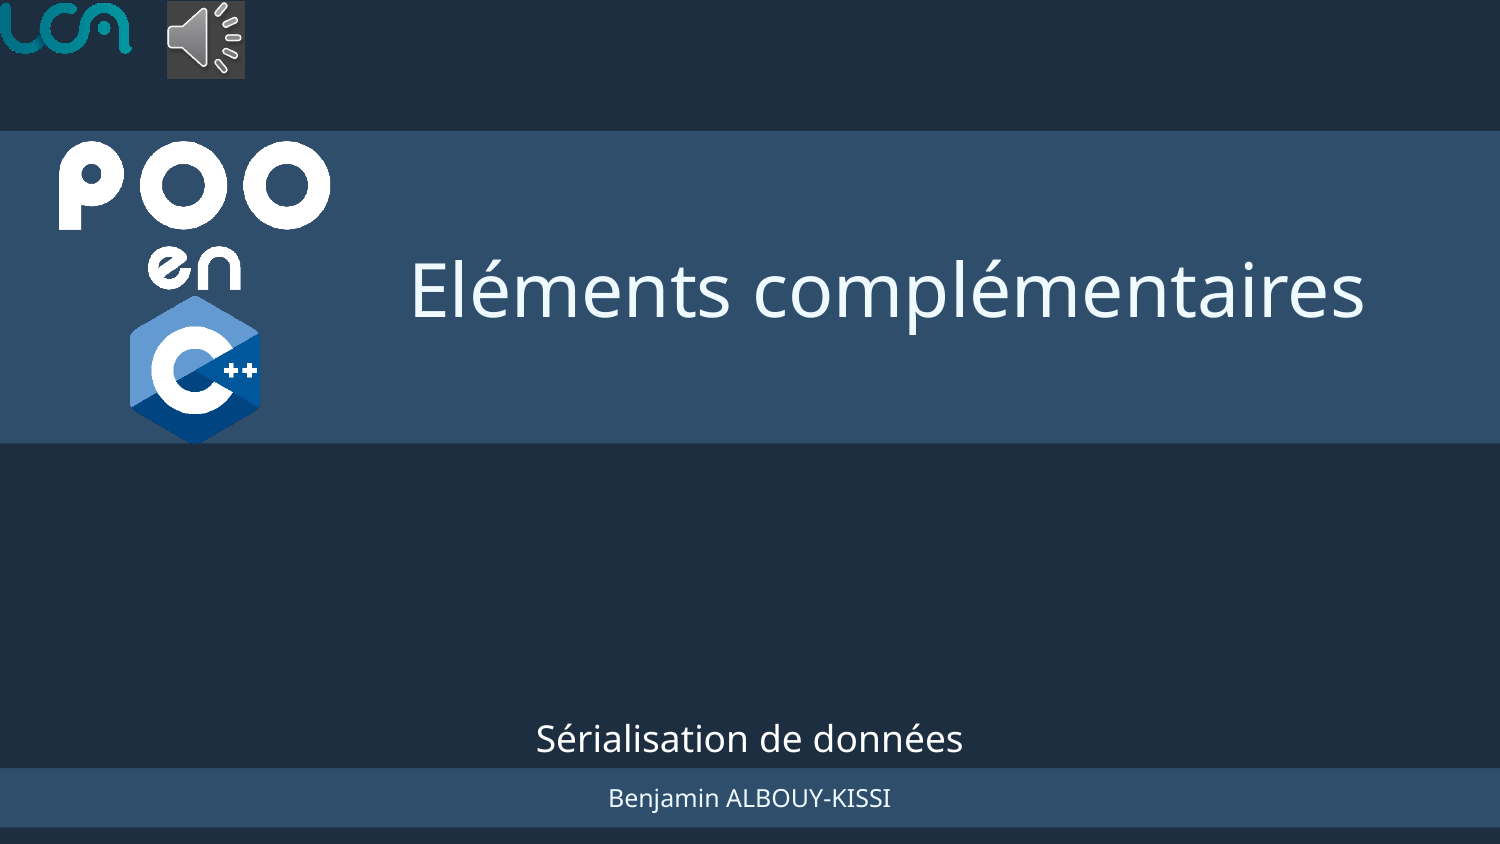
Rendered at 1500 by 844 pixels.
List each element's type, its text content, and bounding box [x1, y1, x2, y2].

footer Benjamin ALBOUY-KISSI [512, 768, 988, 828]
text_box [0, 766, 1500, 828]
picture [136, 240, 251, 294]
picture [120, 296, 268, 444]
picture [49, 132, 339, 238]
picture [0, 3, 132, 54]
picture [165, 0, 247, 81]
text_box [0, 828, 1500, 844]
subtitle Model - View Annuler – Rétablir Graphismes optimisés Sérialisation de données [206, 551, 1294, 766]
title Eléments complémentaires [387, 131, 1388, 444]
